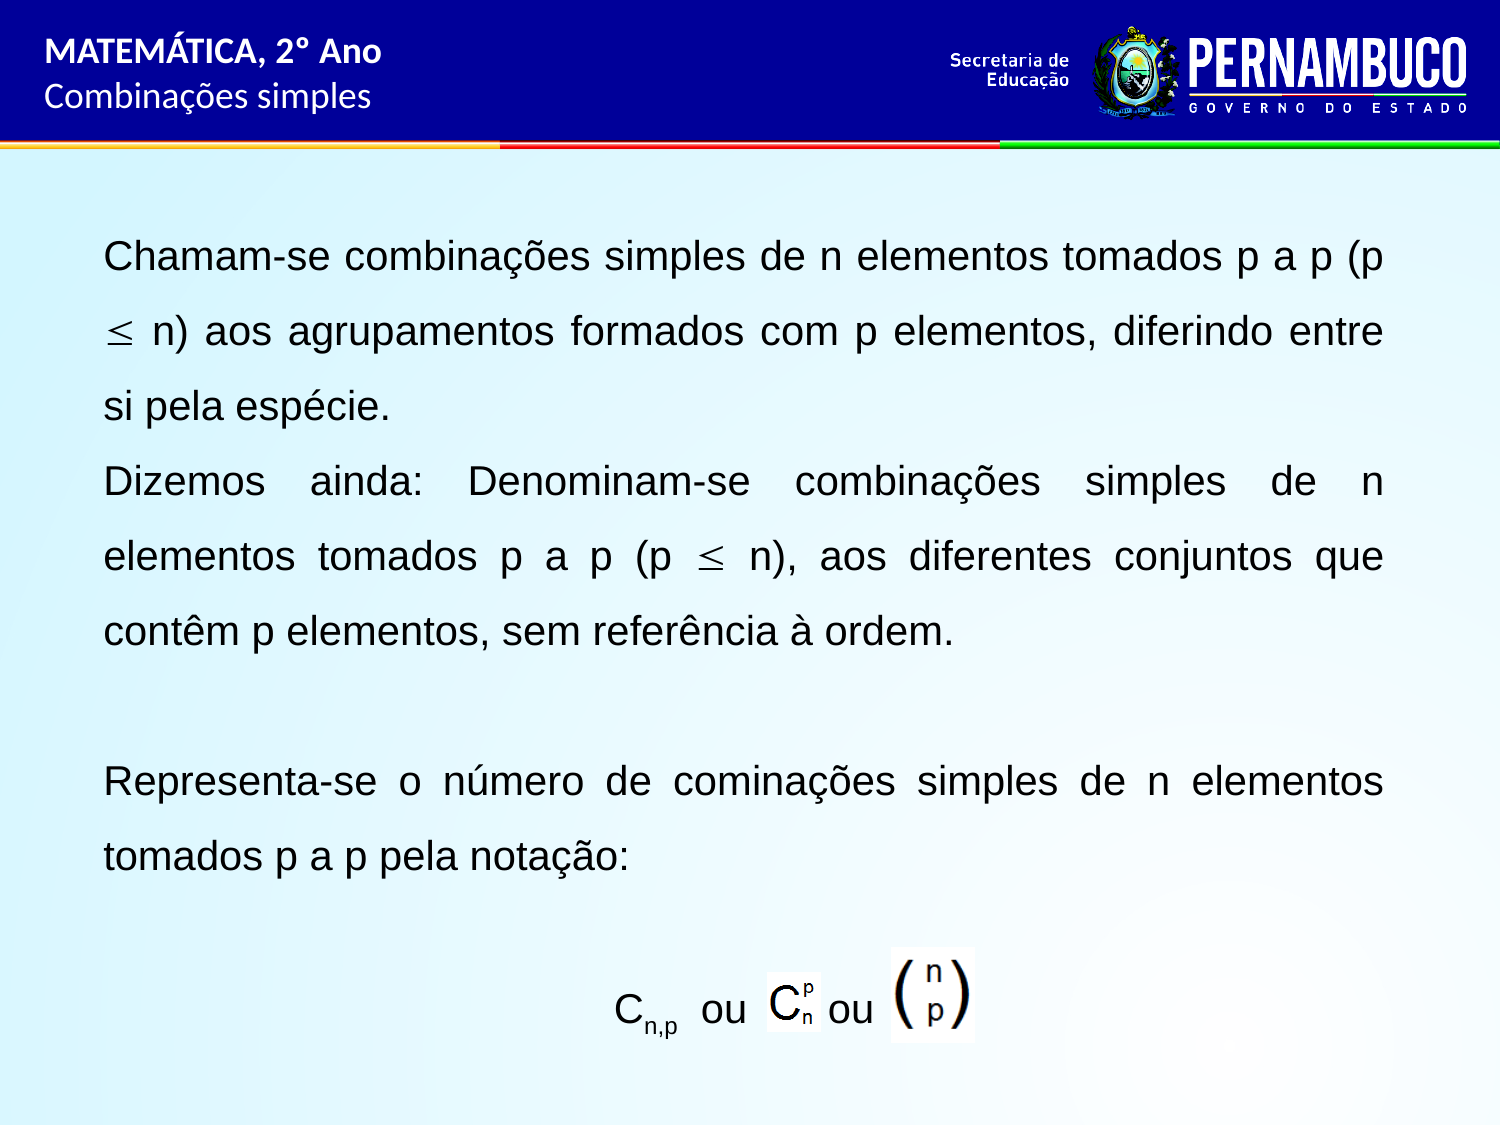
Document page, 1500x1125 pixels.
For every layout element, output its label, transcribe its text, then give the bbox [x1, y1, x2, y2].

picture [0, 0, 1500, 1125]
text_box MATEMÁTICA, 2º Ano Combinações simples [29, 18, 1022, 124]
text_box Chamam-se combinações simples de n elementos tomados p a p (p  n) aos agrupamentos formados com p elementos, diferindo entre si pela espécie. Dizemos ainda: Denominam-se combinações simples de n elementos tomados p a p (p  n), aos diferentes conjuntos que contêm p elementos, sem referência à ordem. Representa-se o número de cominações simples de n elementos tomados p a p pela notação: Cn,p ou ou [88, 196, 1400, 1047]
